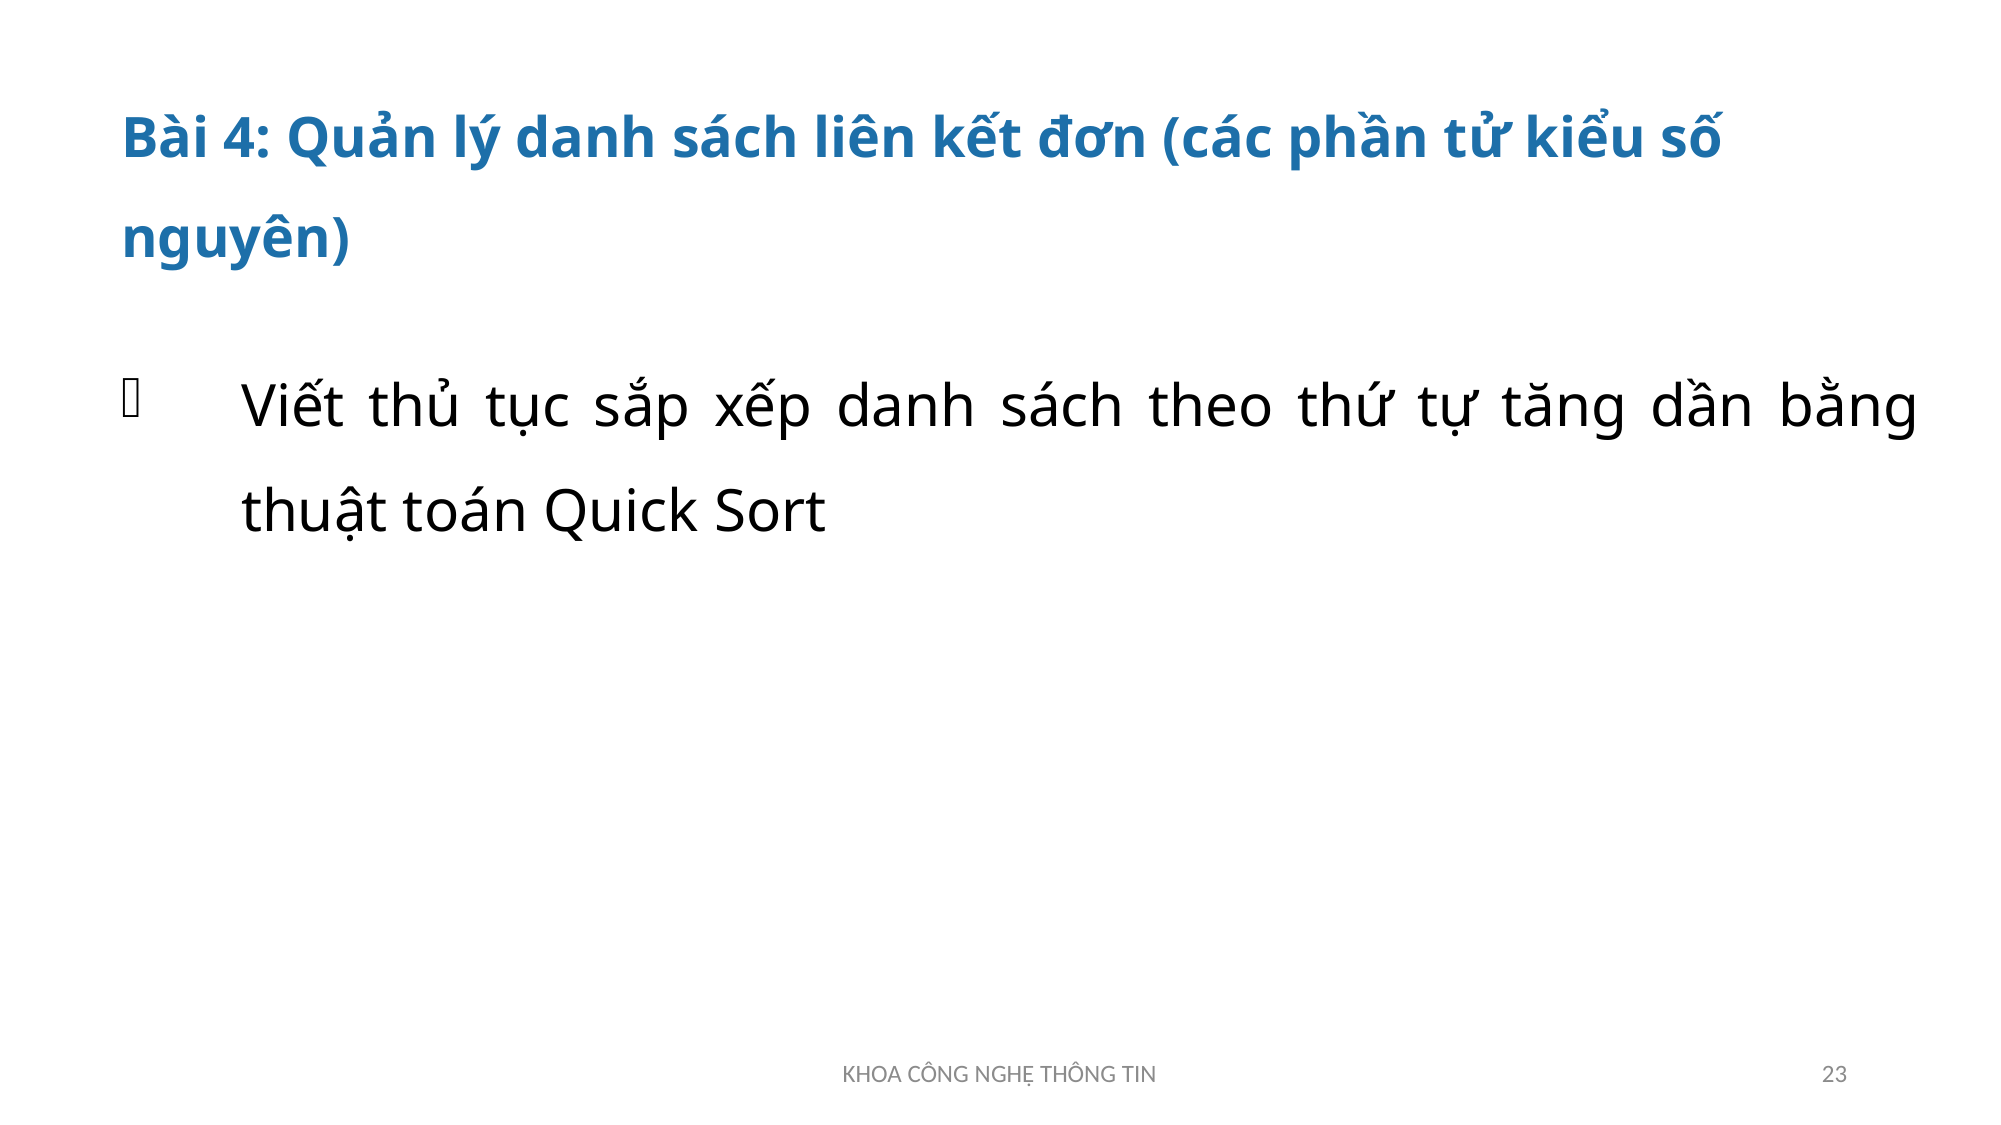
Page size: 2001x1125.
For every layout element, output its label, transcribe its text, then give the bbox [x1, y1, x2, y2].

title Bài 4: Quản lý danh sách liên kết đơn (các phần tử kiểu số nguyên) [106, 59, 1960, 278]
slide_number 23 [1412, 1042, 1863, 1103]
list [96, 301, 1863, 947]
text_box Viết thủ tục sắp xếp danh sách theo thứ tự tăng dần bằng thuật toán Quick Sort [106, 326, 1935, 971]
footer KHOA CÔNG NGHỆ THÔNG TIN [662, 1042, 1338, 1103]
